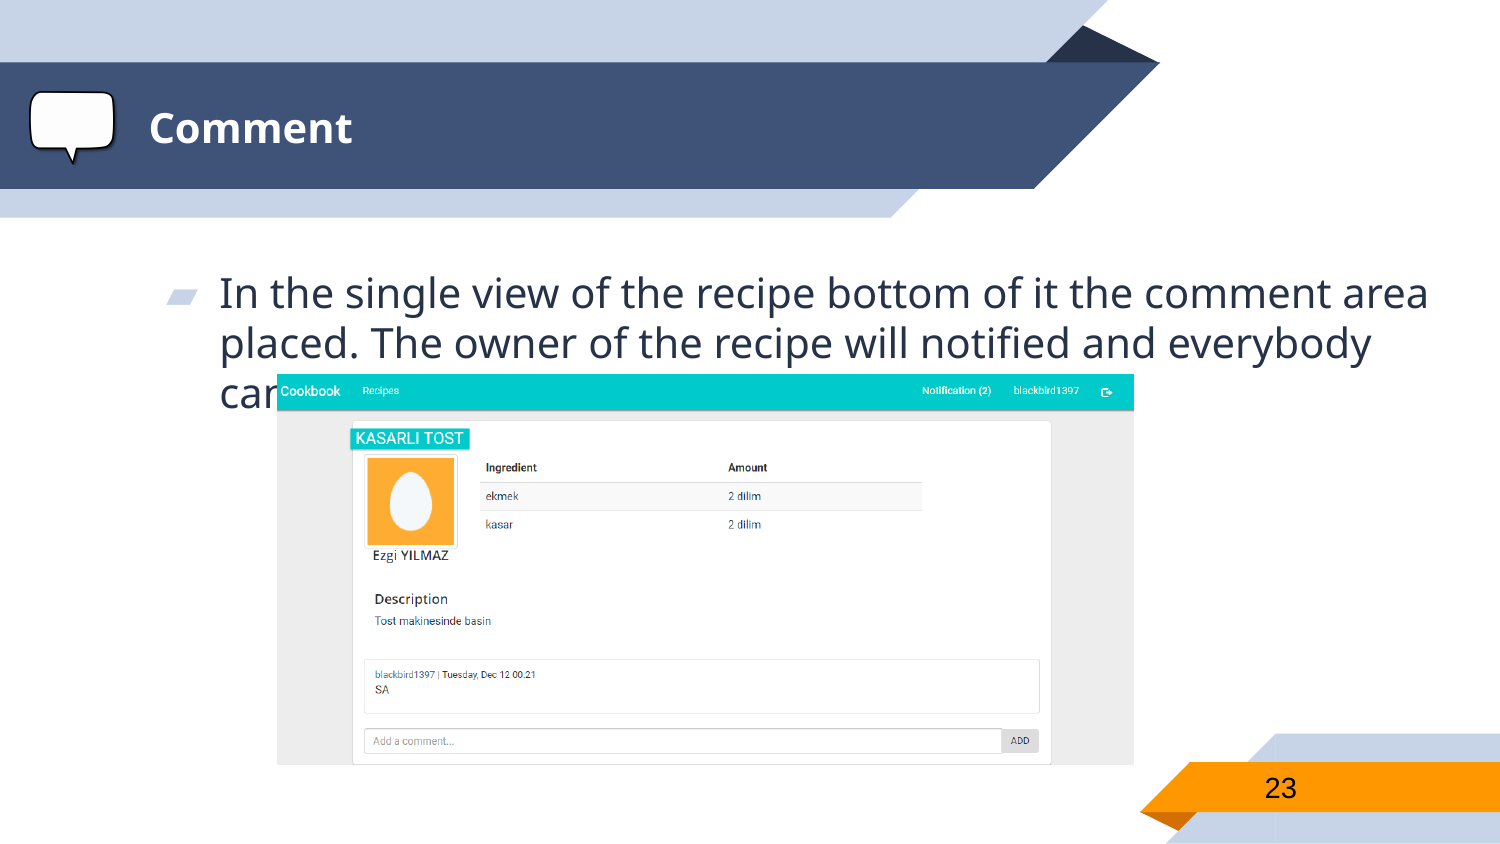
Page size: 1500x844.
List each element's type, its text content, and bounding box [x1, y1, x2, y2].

picture [29, 90, 119, 169]
title Comment [133, 64, 997, 190]
picture [277, 374, 1135, 765]
list In the single view of the recipe bottom of it the comment area placed. The owner of the recipe will notified and everybody can see your comment. [133, 252, 1459, 446]
slide_number 23 [1249, 760, 1494, 813]
